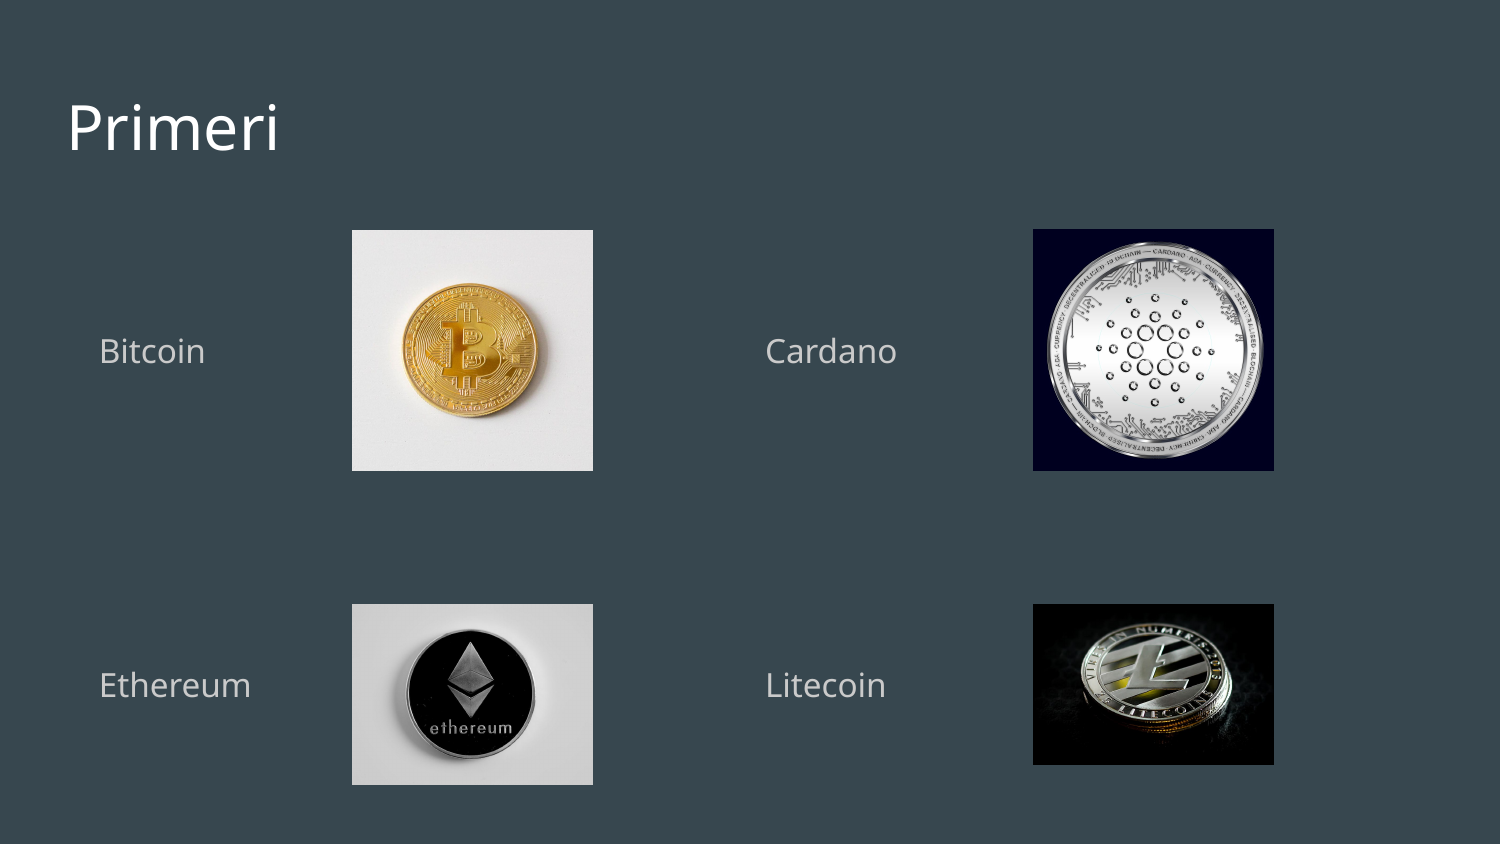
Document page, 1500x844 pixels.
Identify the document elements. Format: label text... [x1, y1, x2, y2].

picture [1032, 229, 1274, 471]
picture [352, 604, 593, 785]
text_box Bitcoin [83, 314, 277, 385]
picture [1032, 604, 1274, 766]
text_box Litecoin [749, 649, 943, 720]
title Primeri [51, 72, 1449, 167]
text_box Ethereum [83, 649, 277, 720]
text_box Cardano [749, 314, 943, 385]
picture [352, 229, 593, 471]
